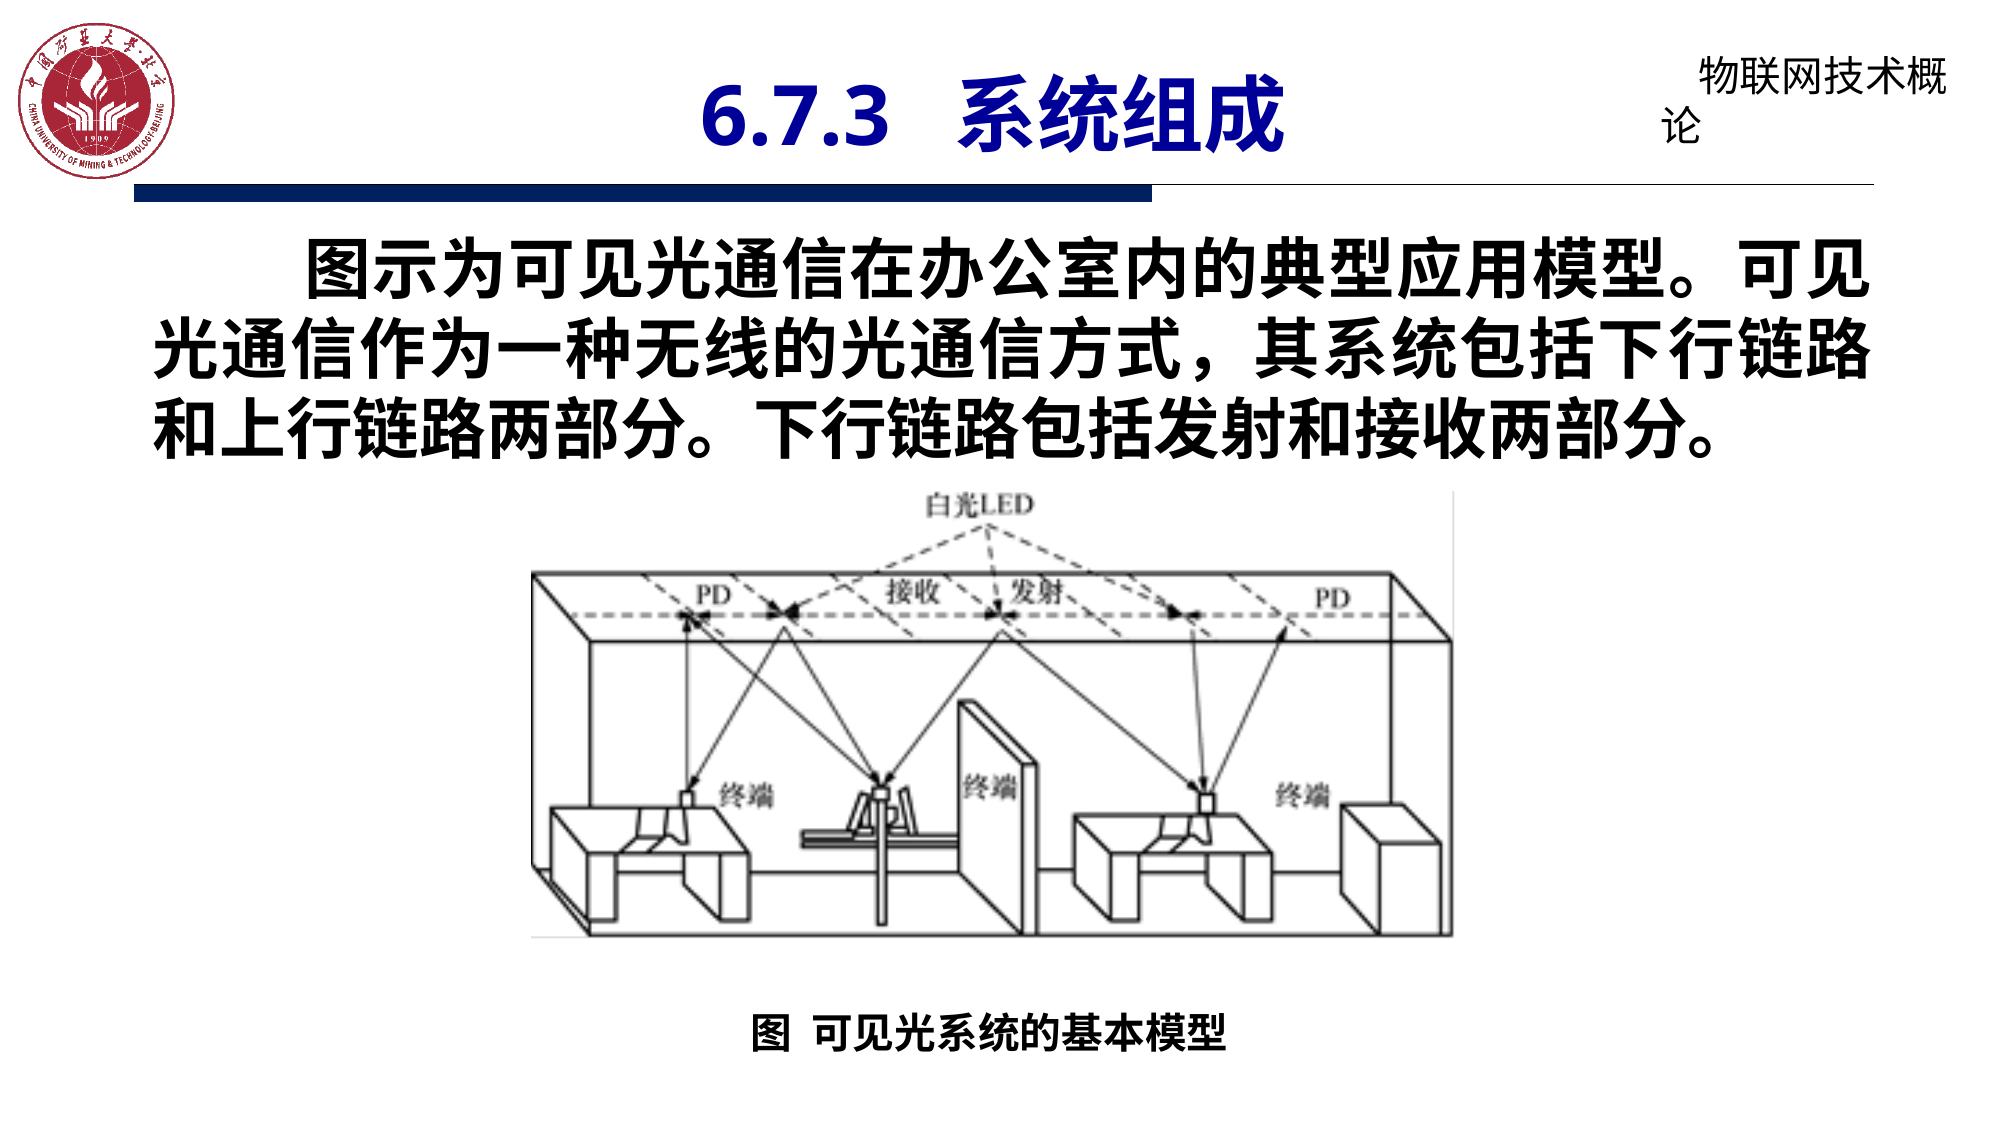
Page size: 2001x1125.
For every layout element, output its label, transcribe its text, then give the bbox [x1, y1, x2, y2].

text_box 图示为可见光通信在办公室内的典型应用模型。可见光通信作为一种无线的光通信方式，其系统包括下行链路和上行链路两部分。下行链路包括发射和接收两部分。 [137, 219, 1888, 468]
picture [530, 491, 1458, 941]
text_box 图 可见光系统的基本模型 [735, 999, 1244, 1065]
title 6.7.3 系统组成 [279, 54, 1709, 161]
picture [0, 0, 197, 197]
